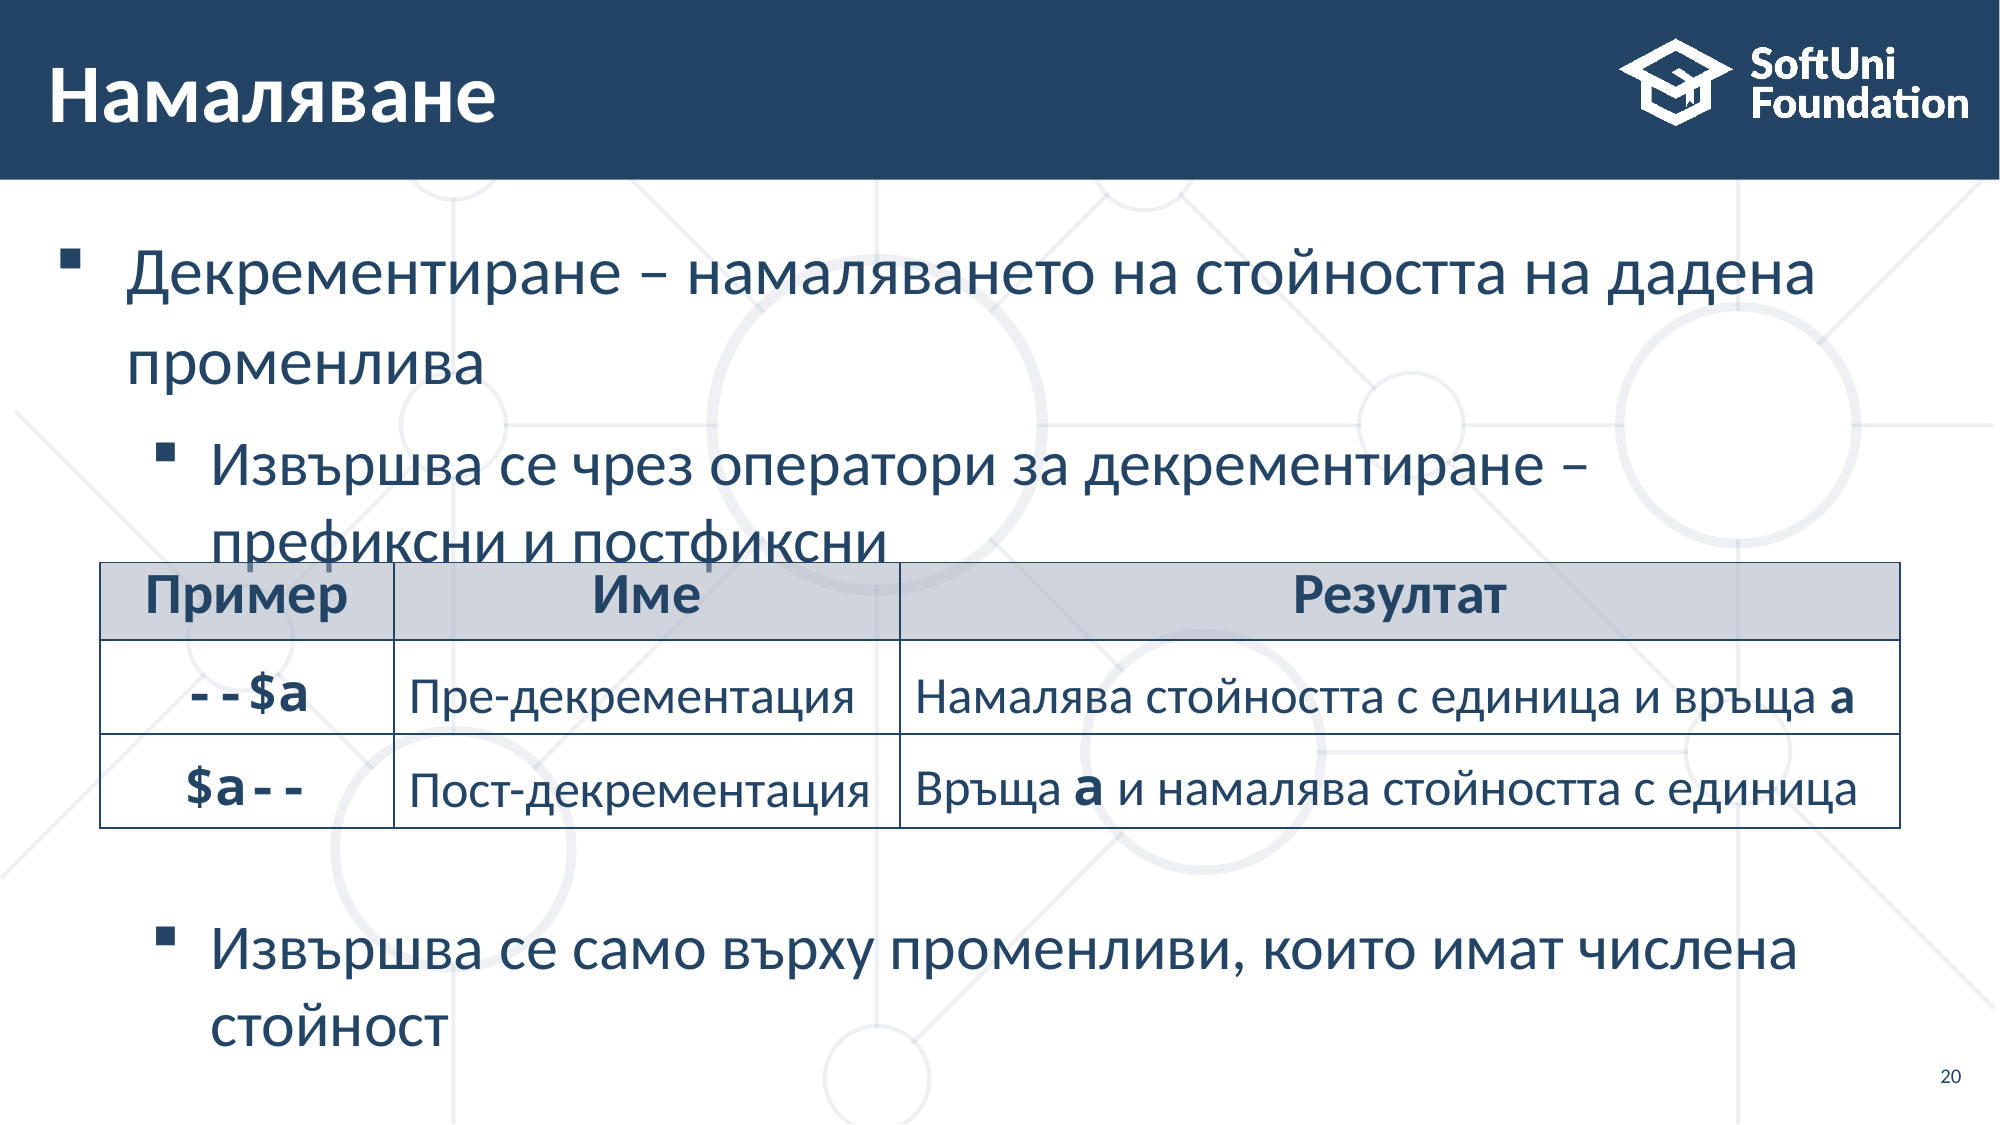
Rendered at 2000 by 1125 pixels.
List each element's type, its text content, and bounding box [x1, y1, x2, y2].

table_cell Пре-декрементация [395, 641, 899, 733]
table_cell --$a [101, 641, 393, 733]
table_header Резултат [901, 563, 1899, 639]
table_header Име [395, 563, 899, 639]
table_cell Намалява стойността с единица и връща а [901, 641, 1899, 733]
slide_number 20 [1896, 1049, 1968, 1101]
table_header Пример [101, 563, 393, 639]
picture [1618, 38, 1968, 126]
table_cell Пост-декрементация [395, 735, 899, 827]
table_cell $a-- [101, 735, 393, 827]
table_cell Връща а и намалява стойността с единица [901, 735, 1899, 827]
title Намаляване [31, 16, 1591, 162]
list Декрементиране – намаляването на стойността на дадена променлива Извършва се чрез оператори за декрементиране – префиксни и постфиксни Извършва се само върху променливи, които имат числена стойност [37, 212, 1976, 1066]
